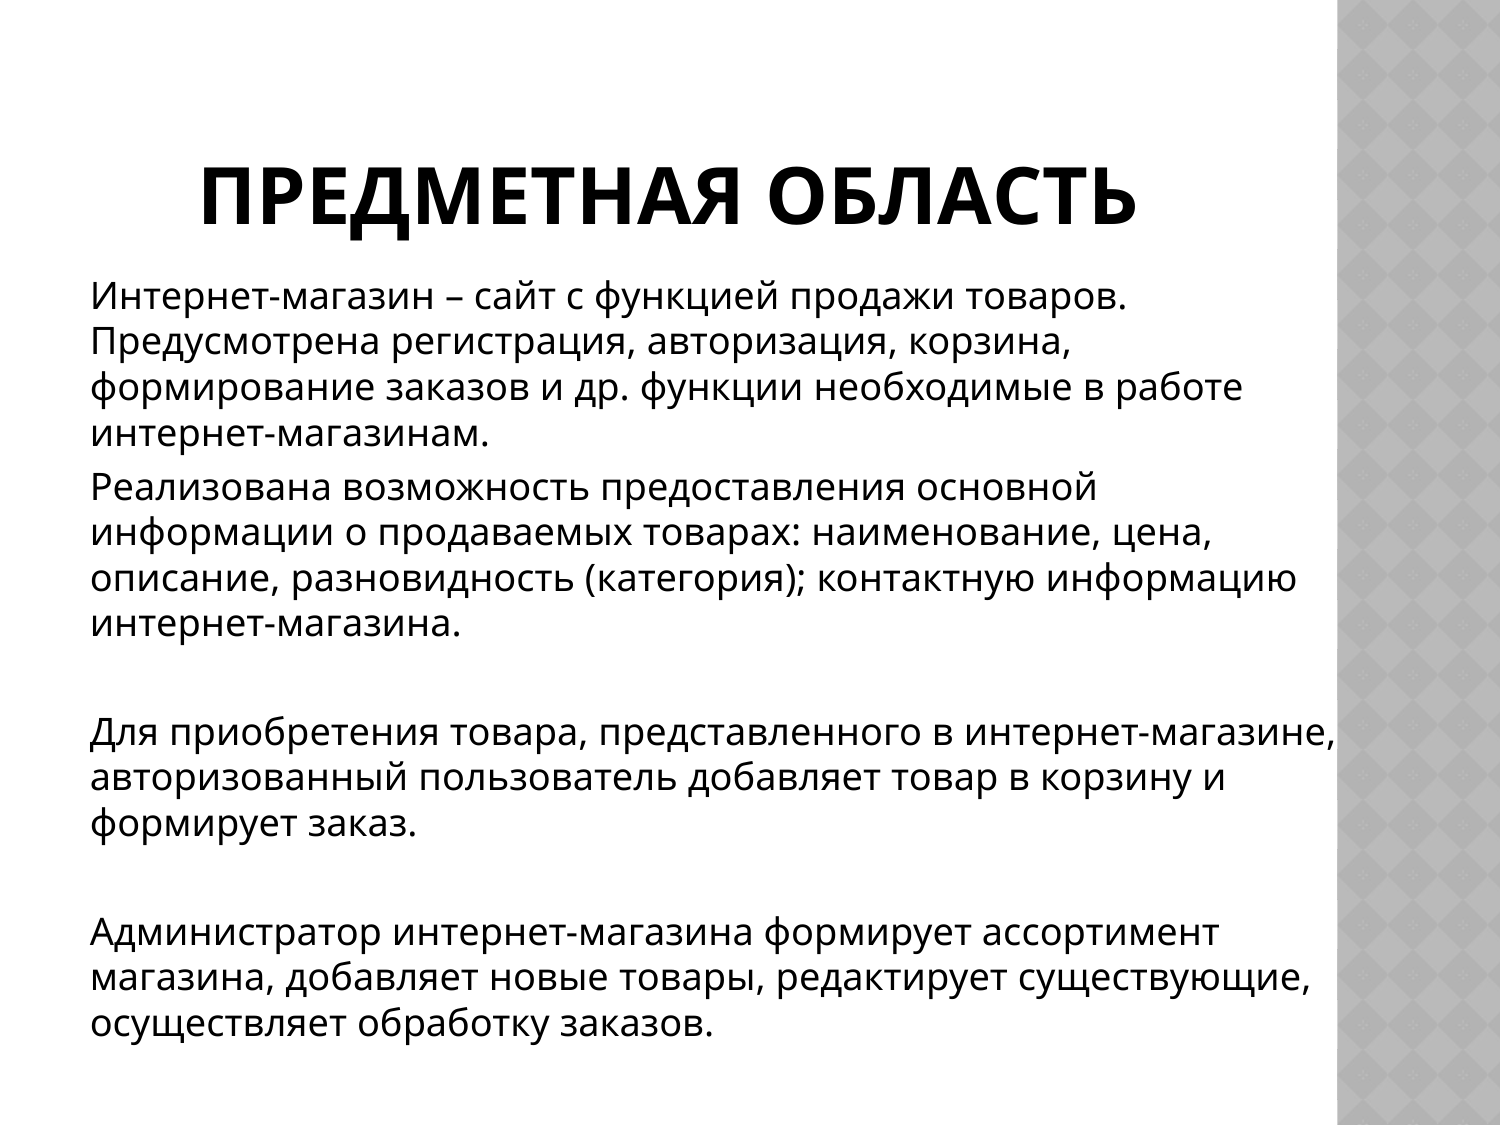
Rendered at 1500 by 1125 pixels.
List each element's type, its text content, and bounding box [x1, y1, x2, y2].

title Предметная область [75, 52, 1263, 240]
list Интернет-магазин – сайт с функцией продажи товаров. Предусмотрена регистрация, авторизация, корзина, формирование заказов и др. функции необходимые в работе интернет-магазинам. Реализована возможность предоставления основной информации о продаваемых товарах: наименование, цена, описание, разновидность (категория); контактную информацию интернет-магазина. Для приобретения товара, представленного в интернет-магазине, авторизованный пользователь добавляет товар в корзину и формирует заказ. Администратор интернет-магазина формирует ассортимент магазина, добавляет новые товары, редактирует существующие, осуществляет обработку заказов. [75, 264, 1365, 1059]
